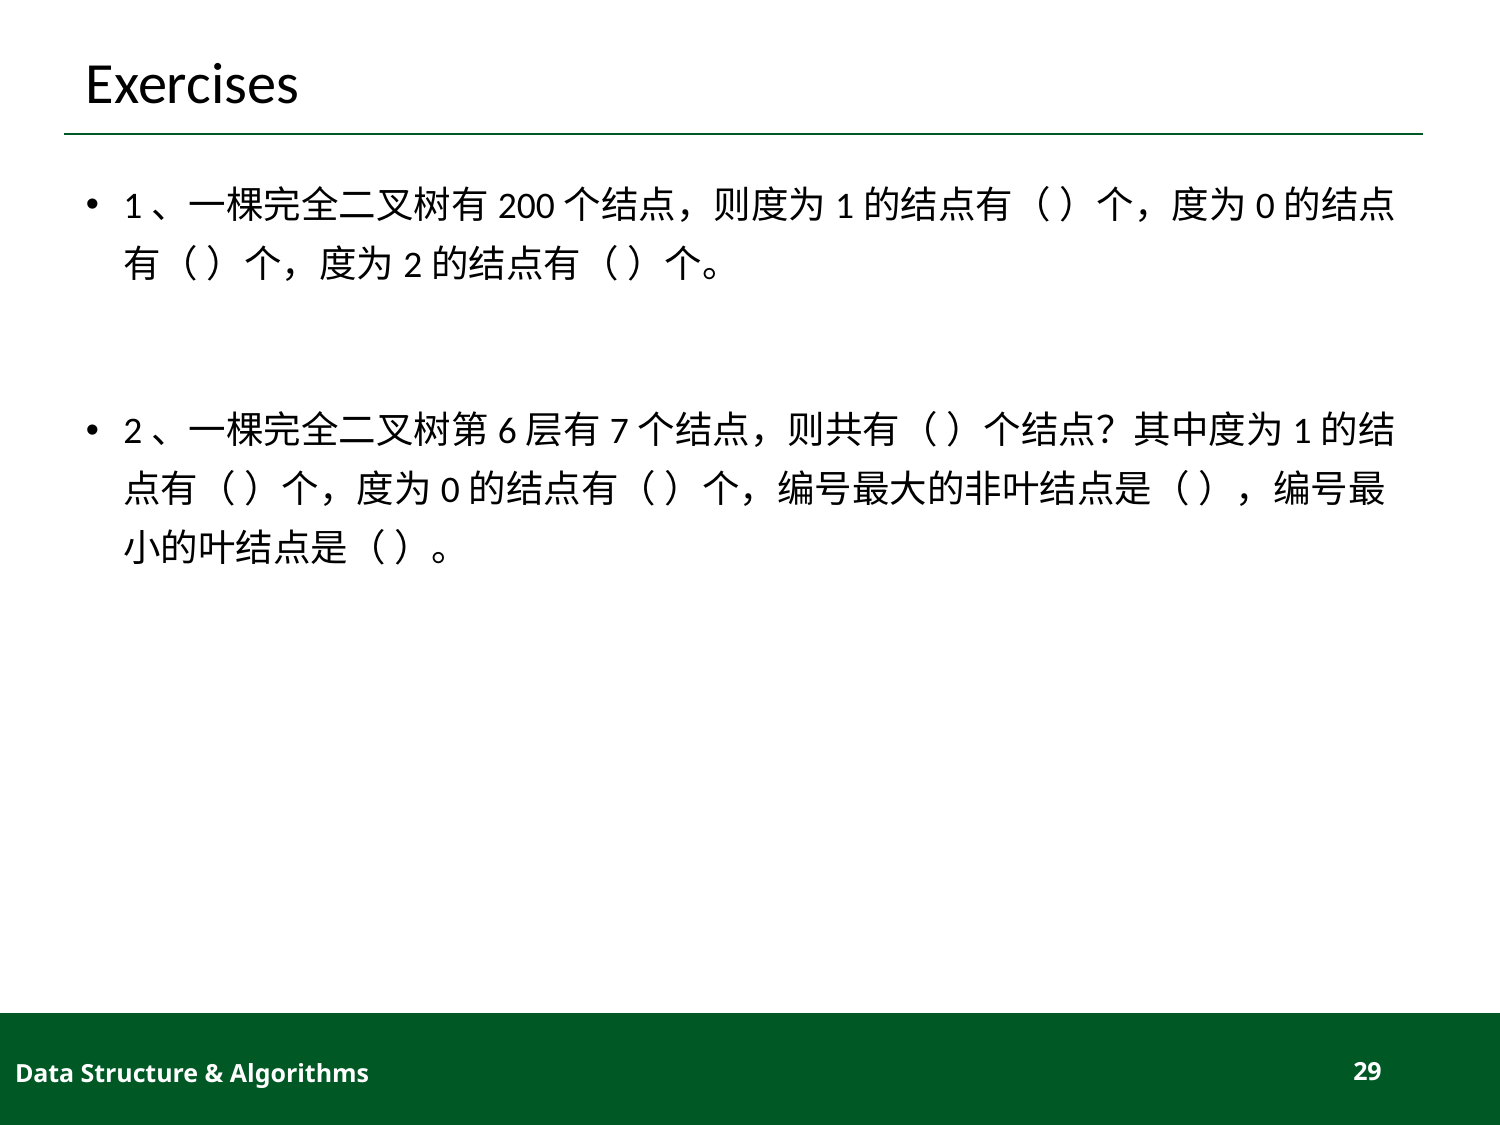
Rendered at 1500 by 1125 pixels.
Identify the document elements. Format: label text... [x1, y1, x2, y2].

footer Data Structure & Algorithms [0, 1042, 507, 1103]
list 1、一棵完全二叉树有200个结点，则度为1的结点有（ ）个，度为0的结点有（ ）个，度为2的结点有（ ）个。 2、一棵完全二叉树第6层有7个结点，则共有（ ）个结点？其中度为1的结点有（ ）个，度为0的结点有（ ）个，编号最大的非叶结点是（ ），编号最小的叶结点是（ ）。 [70, 160, 1430, 991]
slide_number 29 [1059, 1042, 1397, 1103]
title Exercises [70, 34, 1430, 135]
